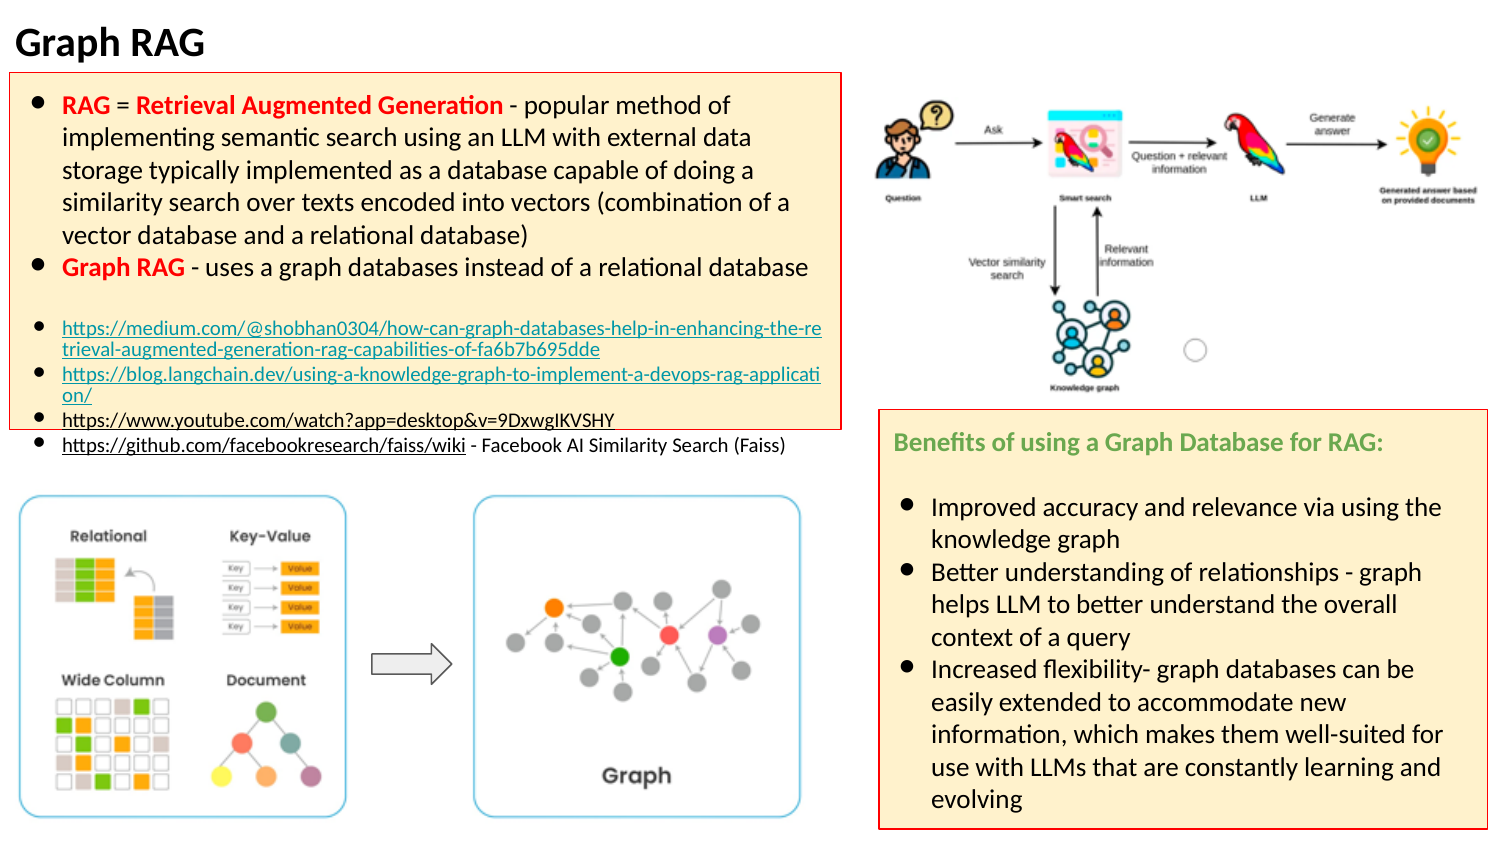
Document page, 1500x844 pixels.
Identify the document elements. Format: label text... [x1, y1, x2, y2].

text_box Graph RAG [0, 0, 242, 80]
text_box Benefits of using a Graph Database for RAG: Improved accuracy and relevance via using the knowledge graph Better understanding of relationships - graph helps LLM to better understand the overall context of a query Increased flexibility- graph databases can be easily extended to accommodate new information, which makes them well-suited for use with LLMs that are constantly learning and evolving [878, 409, 1488, 830]
text_box [371, 643, 452, 685]
text_box RAG = Retrieval Augmented Generation - popular method of implementing semantic search using an LLM with external data storage typically implemented as a database capable of doing a similarity search over texts encoded into vectors (combination of a vector database and a relational database) Graph RAG - uses a graph databases instead of a relational database https://medium.com/@shobhan0304/how-can-graph-databases-help-in-enhancing-the-retrieval-augmented-generation-rag-capabilities-of-fa6b7b695dde https://blog.langchain.dev/using-a-knowledge-graph-to-implement-a-devops-rag-application/ https://www.youtube.com/watch?app=desktop&v=9DxwgIKVSHY https://github.com/facebookresearch/faiss/wiki - Facebook AI Similarity Search (Faiss) [9, 72, 842, 430]
picture [464, 489, 807, 827]
picture [871, 97, 1481, 397]
picture [12, 489, 356, 827]
